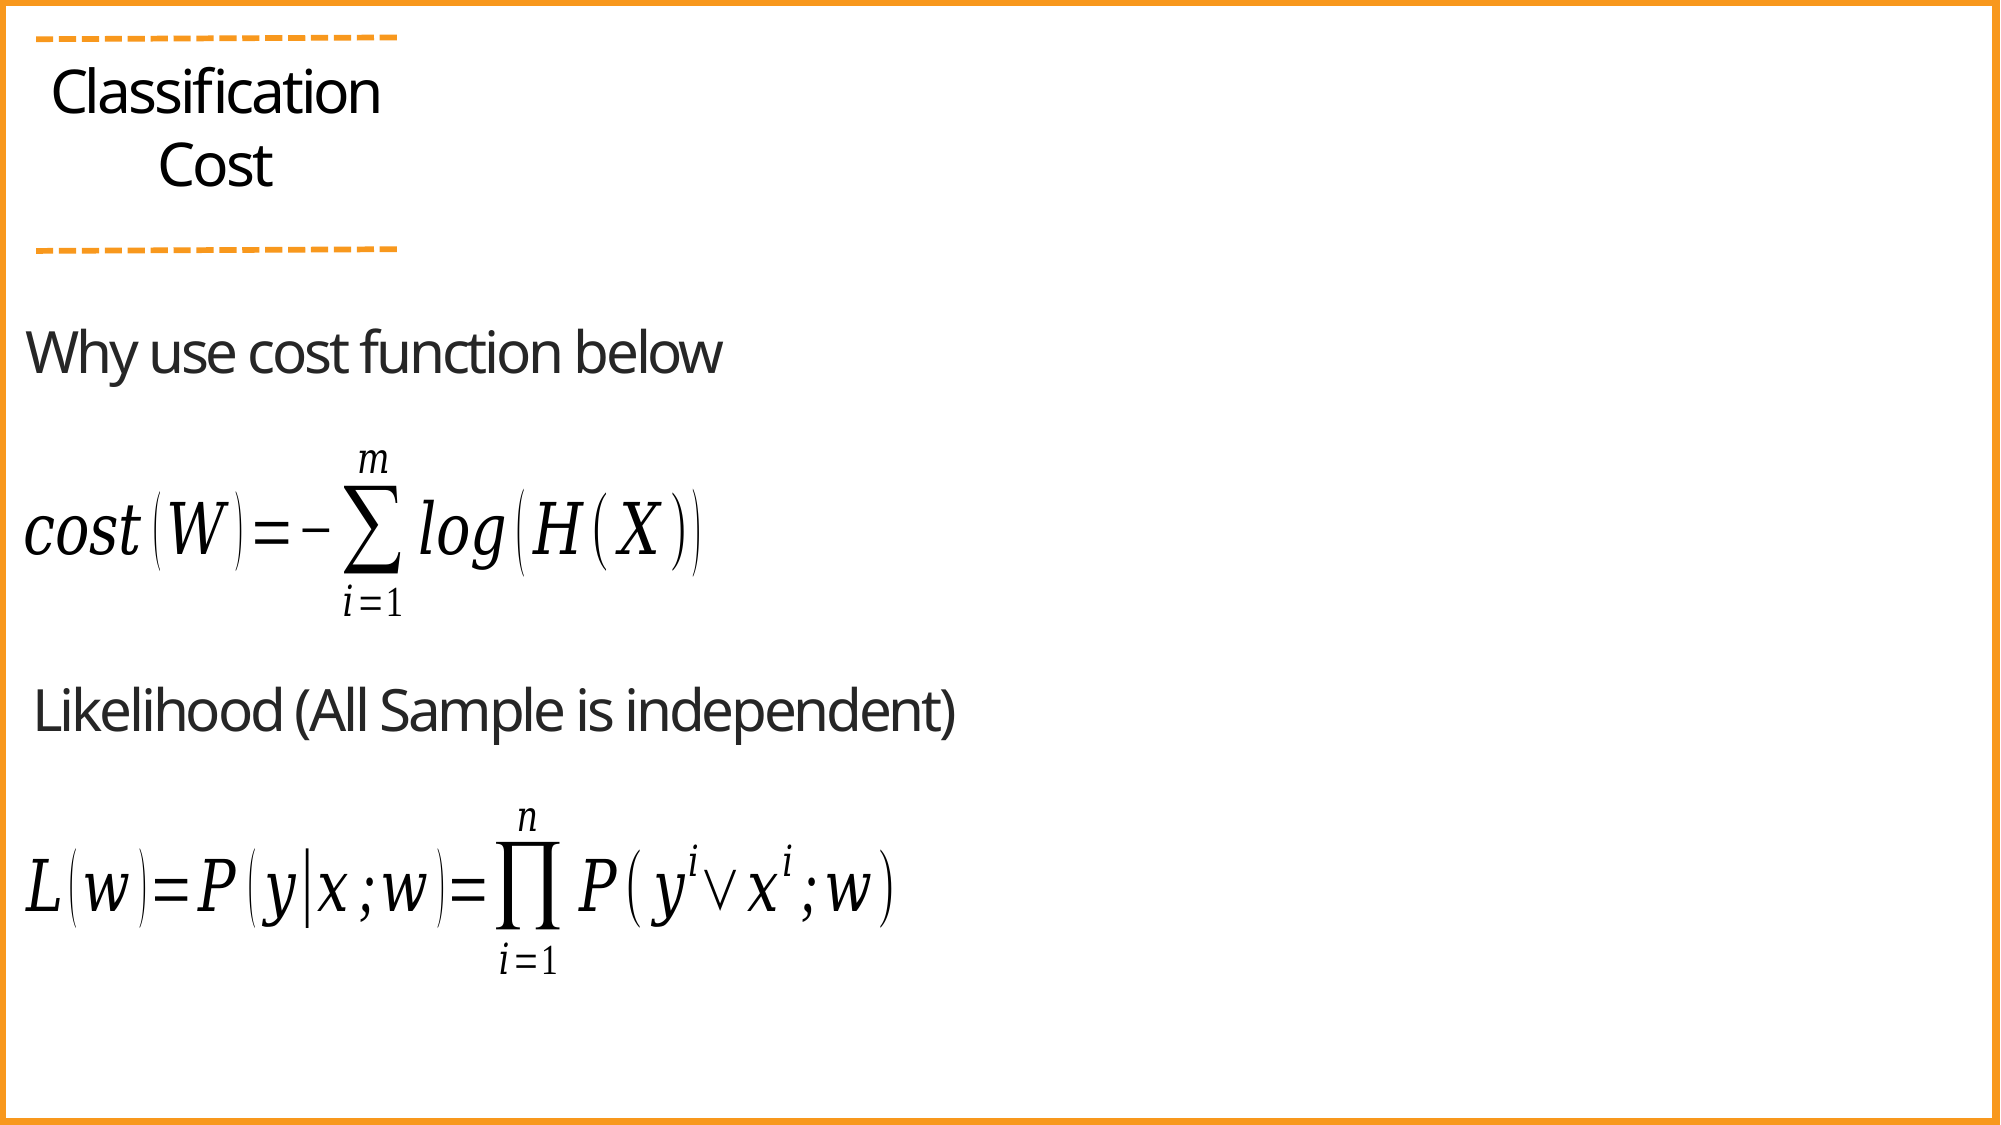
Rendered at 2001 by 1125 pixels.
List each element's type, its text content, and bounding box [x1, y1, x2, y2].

text_box Classification Cost [23, 46, 409, 206]
text_box Likelihood (All Sample is independent) [17, 665, 972, 751]
text_box Why use cost function below [10, 307, 740, 393]
